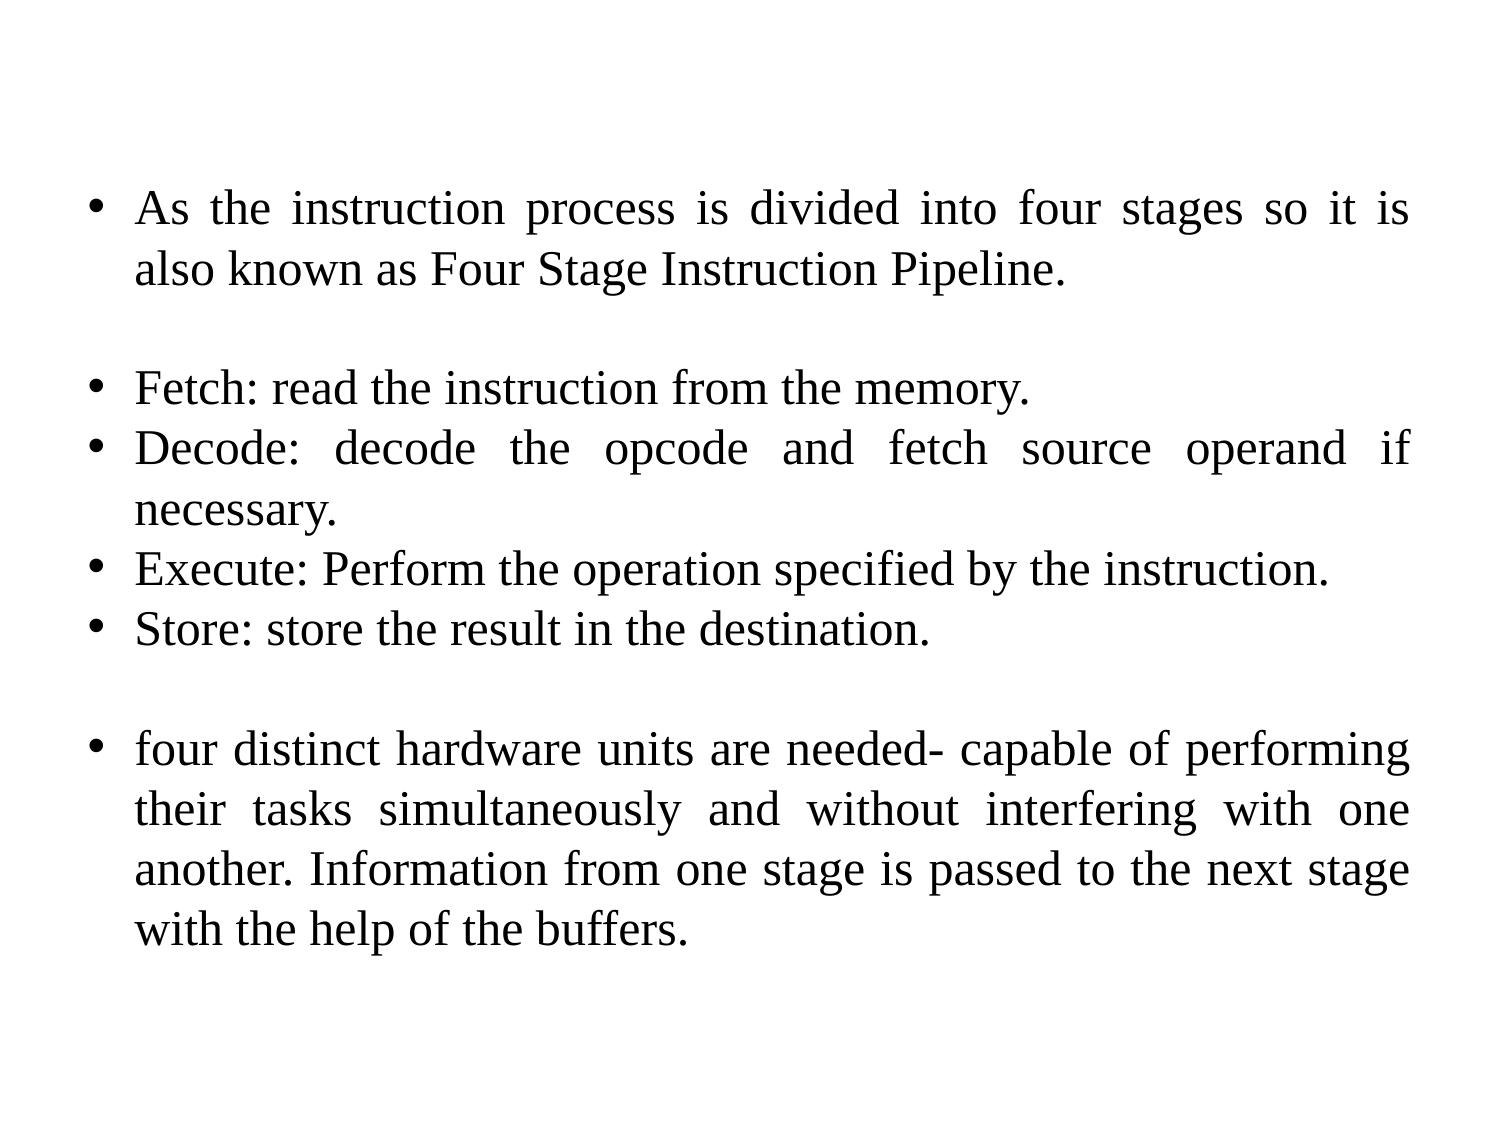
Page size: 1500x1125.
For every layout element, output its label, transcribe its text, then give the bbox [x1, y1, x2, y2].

list As the instruction process is divided into four stages so it is also known as Four Stage Instruction Pipeline. Fetch: read the instruction from the memory. Decode: decode the opcode and fetch source operand if necessary. Execute: Perform the operation specified by the instruction. Store: store the result in the destination. four distinct hardware units are needed- capable of performing their tasks simultaneously and without interfering with one another. Information from one stage is passed to the next stage with the help of the buffers. [87, 174, 1412, 963]
